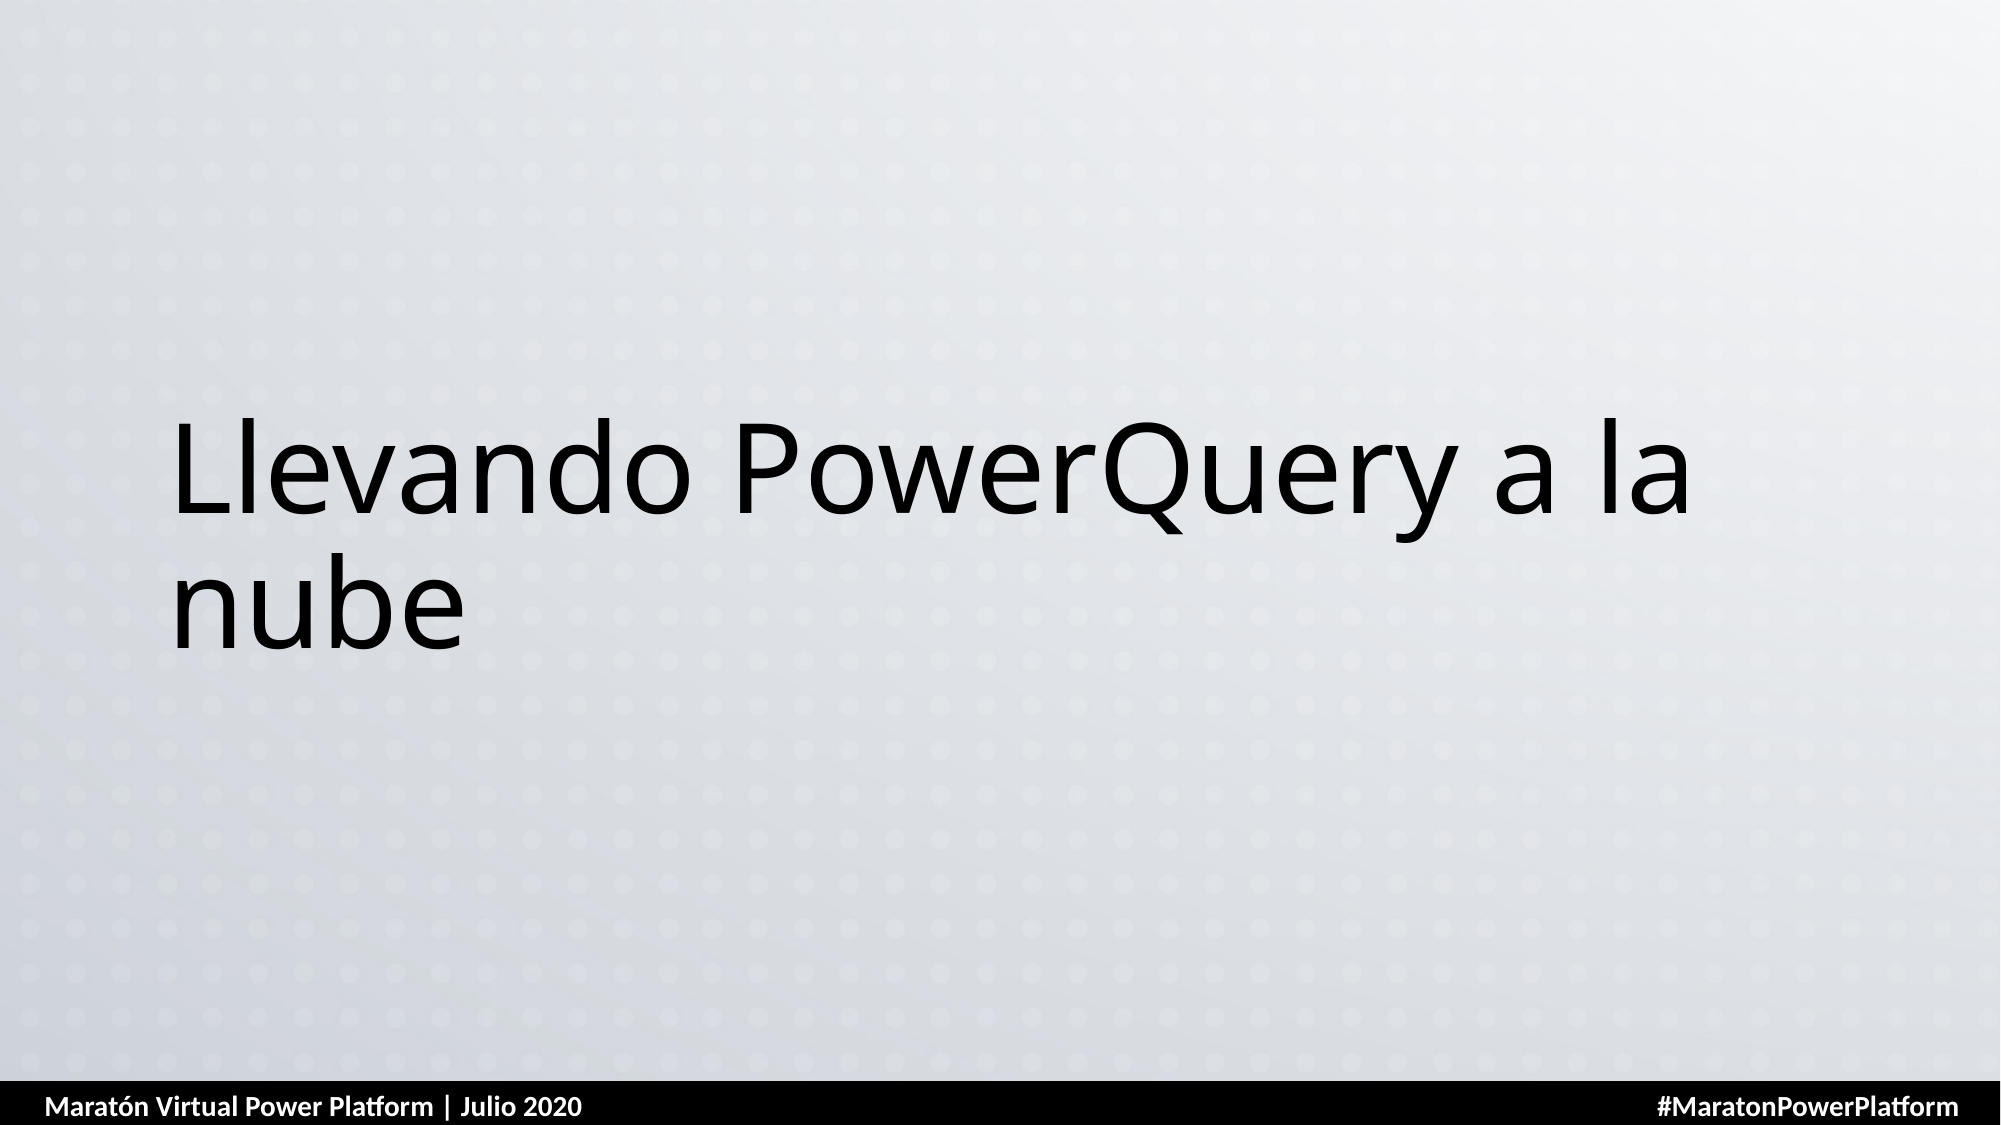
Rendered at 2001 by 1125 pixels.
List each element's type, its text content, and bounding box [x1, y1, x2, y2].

title Llevando PowerQuery a la nube [152, 344, 1976, 736]
picture [0, 0, 2001, 1081]
